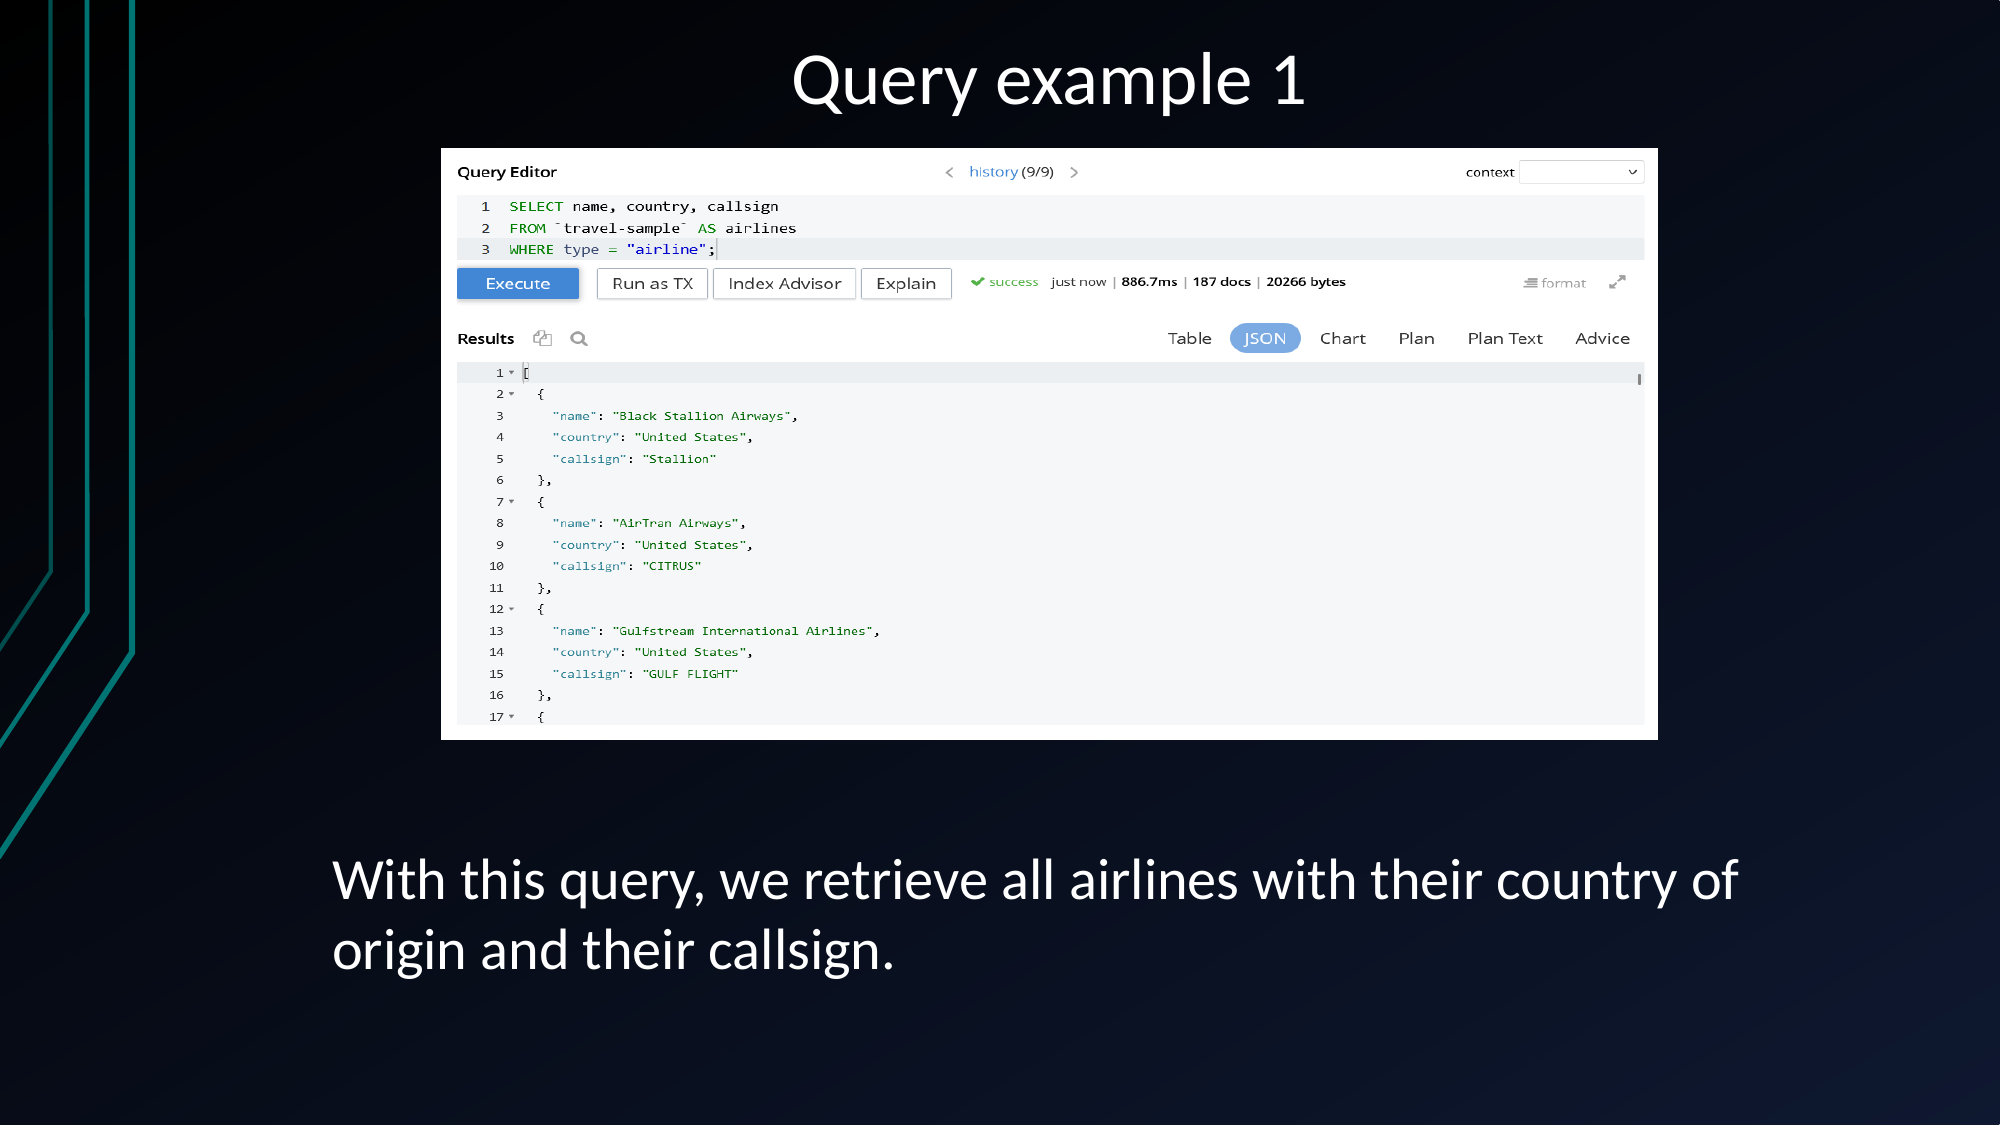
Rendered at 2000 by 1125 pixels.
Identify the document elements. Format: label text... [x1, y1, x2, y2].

title Query example 1 [199, 27, 1900, 132]
text_box With this query, we retrieve all airlines with their country of origin and their callsign. [317, 834, 1783, 989]
picture [441, 148, 1659, 740]
